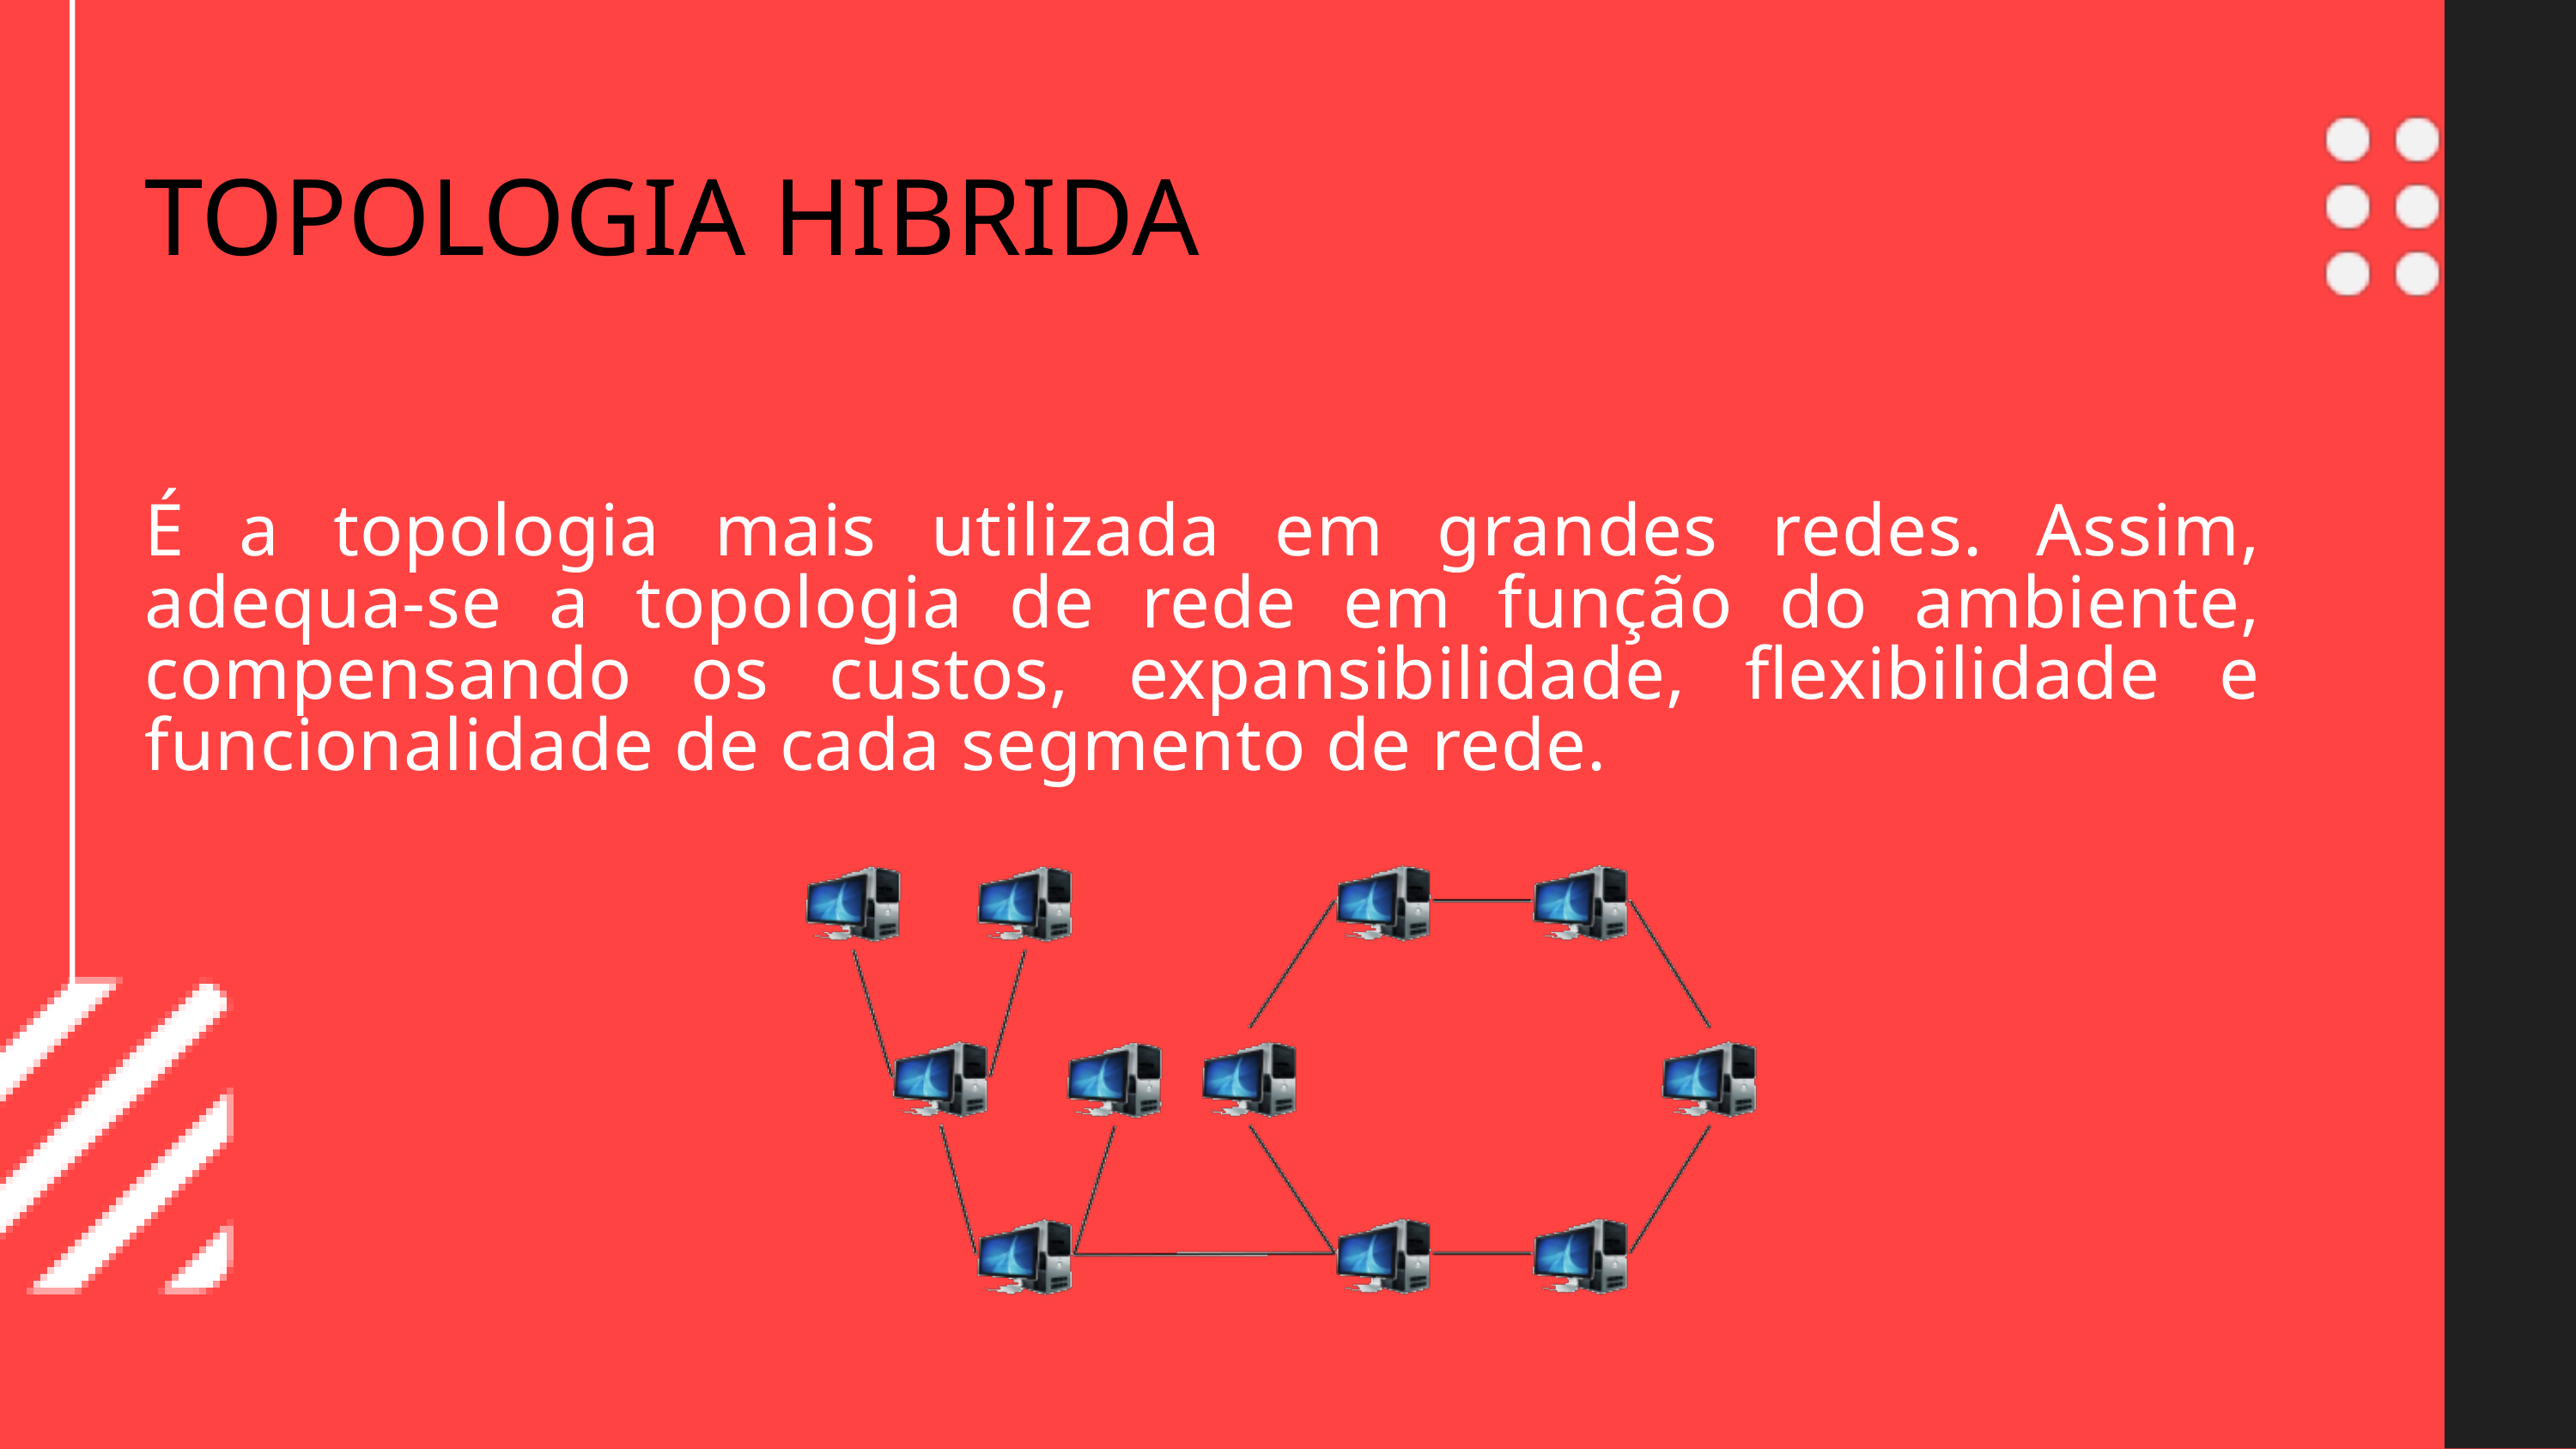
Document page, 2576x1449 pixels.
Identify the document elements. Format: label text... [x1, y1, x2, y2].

text_box É a topologia mais utilizada em grandes redes. Assim, adequa-se a topologia de rede em função do ambiente, compensando os custos, expansibilidade, flexibilidade e funcionalidade de cada segmento de rede. [144, 499, 2263, 785]
text_box [70, 0, 76, 927]
text_box TOPOLOGIA HIBRIDA [144, 128, 1320, 276]
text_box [2326, 108, 2509, 303]
picture [0, 928, 283, 1343]
picture [2320, 114, 2326, 297]
picture [774, 832, 1802, 1343]
text_box [2444, 0, 2576, 1449]
